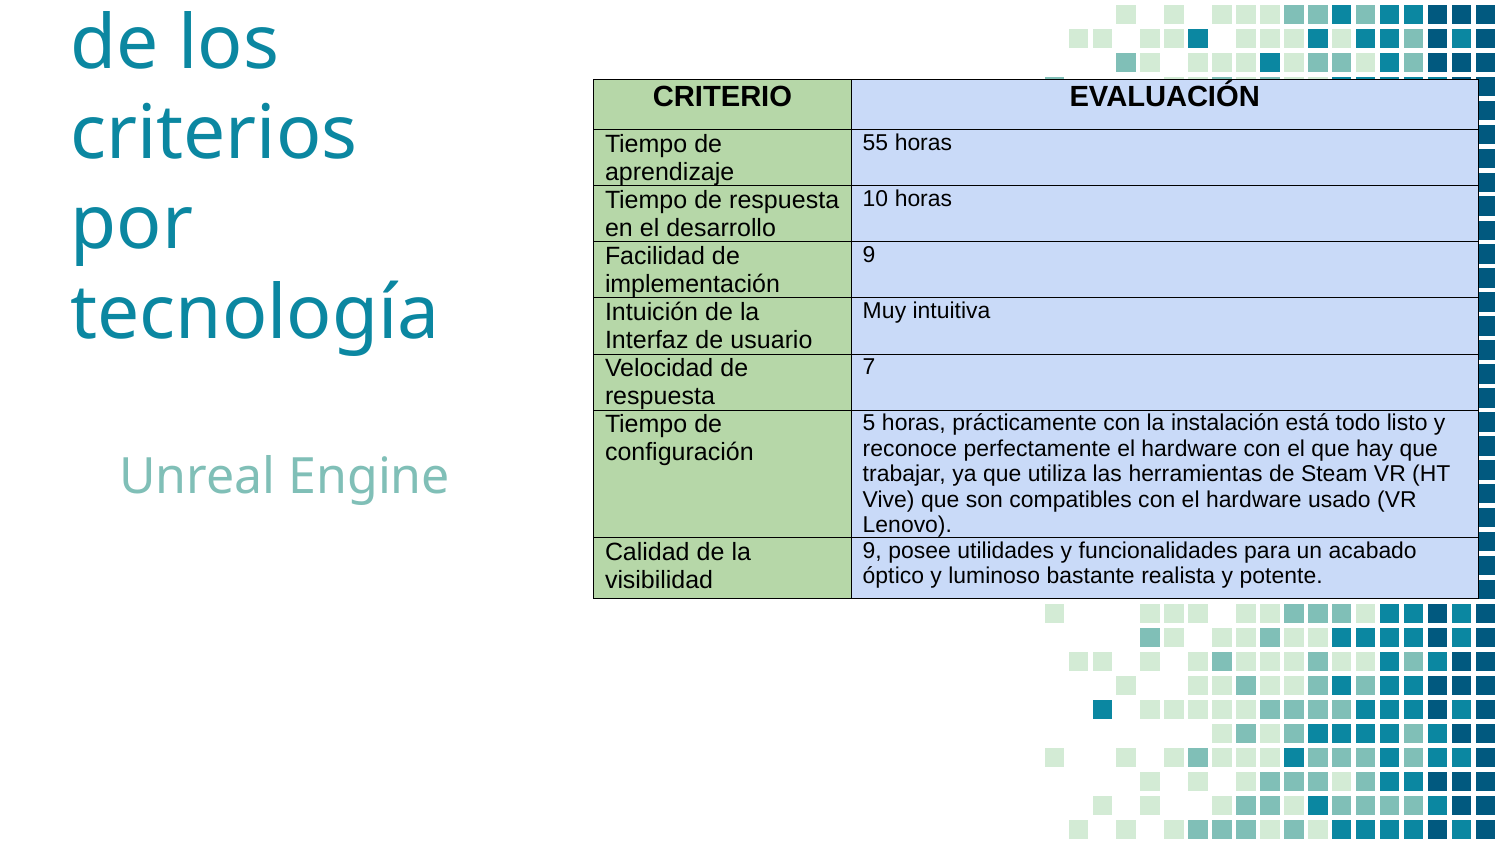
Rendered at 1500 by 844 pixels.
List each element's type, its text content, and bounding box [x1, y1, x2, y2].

table_cell 55 horas [852, 130, 1478, 185]
table_cell 10 horas [852, 186, 1478, 241]
table_header EVALUACIÓN [852, 80, 1478, 129]
table_cell Intuición de la Interfaz de usuario [594, 298, 851, 354]
table_cell Tiempo de aprendizaje [594, 130, 851, 185]
table_cell 7 [852, 355, 1478, 410]
table_cell Tiempo de configuración [594, 411, 851, 537]
table_cell 9 [852, 242, 1478, 297]
table_cell 9, posee utilidades y funcionalidades para un acabado óptico y luminoso bastante realista y potente. [852, 538, 1478, 598]
subtitle Unreal Engine [104, 428, 593, 558]
table_cell Muy intuitiva [852, 298, 1478, 354]
title 6. Evaluación de los criterios por tecnología [55, 177, 561, 369]
table_cell Calidad de la visibilidad [594, 538, 851, 598]
table_cell Velocidad de respuesta [594, 355, 851, 410]
table_cell Facilidad de implementación [594, 242, 851, 297]
table_cell 5 horas, prácticamente con la instalación está todo listo y reconoce perfectamente el hardware con el que hay que trabajar, ya que utiliza las herramientas de Steam VR (HT Vive) que son compatibles con el hardware usado (VR Lenovo). [852, 411, 1478, 537]
table_cell Tiempo de respuesta en el desarrollo [594, 186, 851, 241]
table_header CRITERIO [594, 80, 851, 129]
